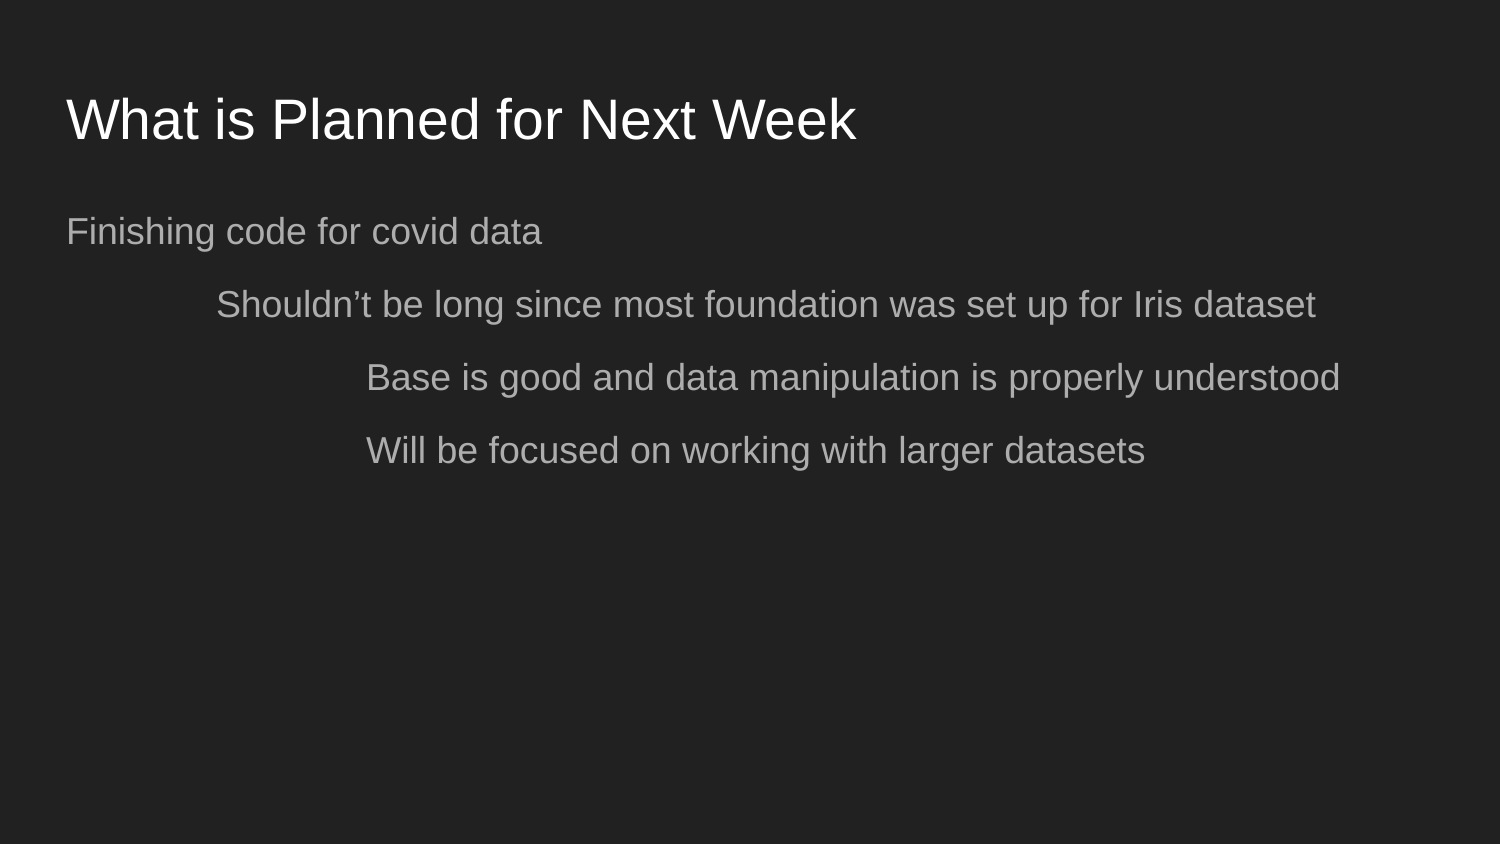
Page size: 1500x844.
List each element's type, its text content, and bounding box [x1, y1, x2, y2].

list Finishing code for covid data Shouldn’t be long since most foundation was set up for Iris dataset Base is good and data manipulation is properly understood Will be focused on working with larger datasets [51, 189, 1449, 750]
title What is Planned for Next Week [51, 72, 1449, 167]
